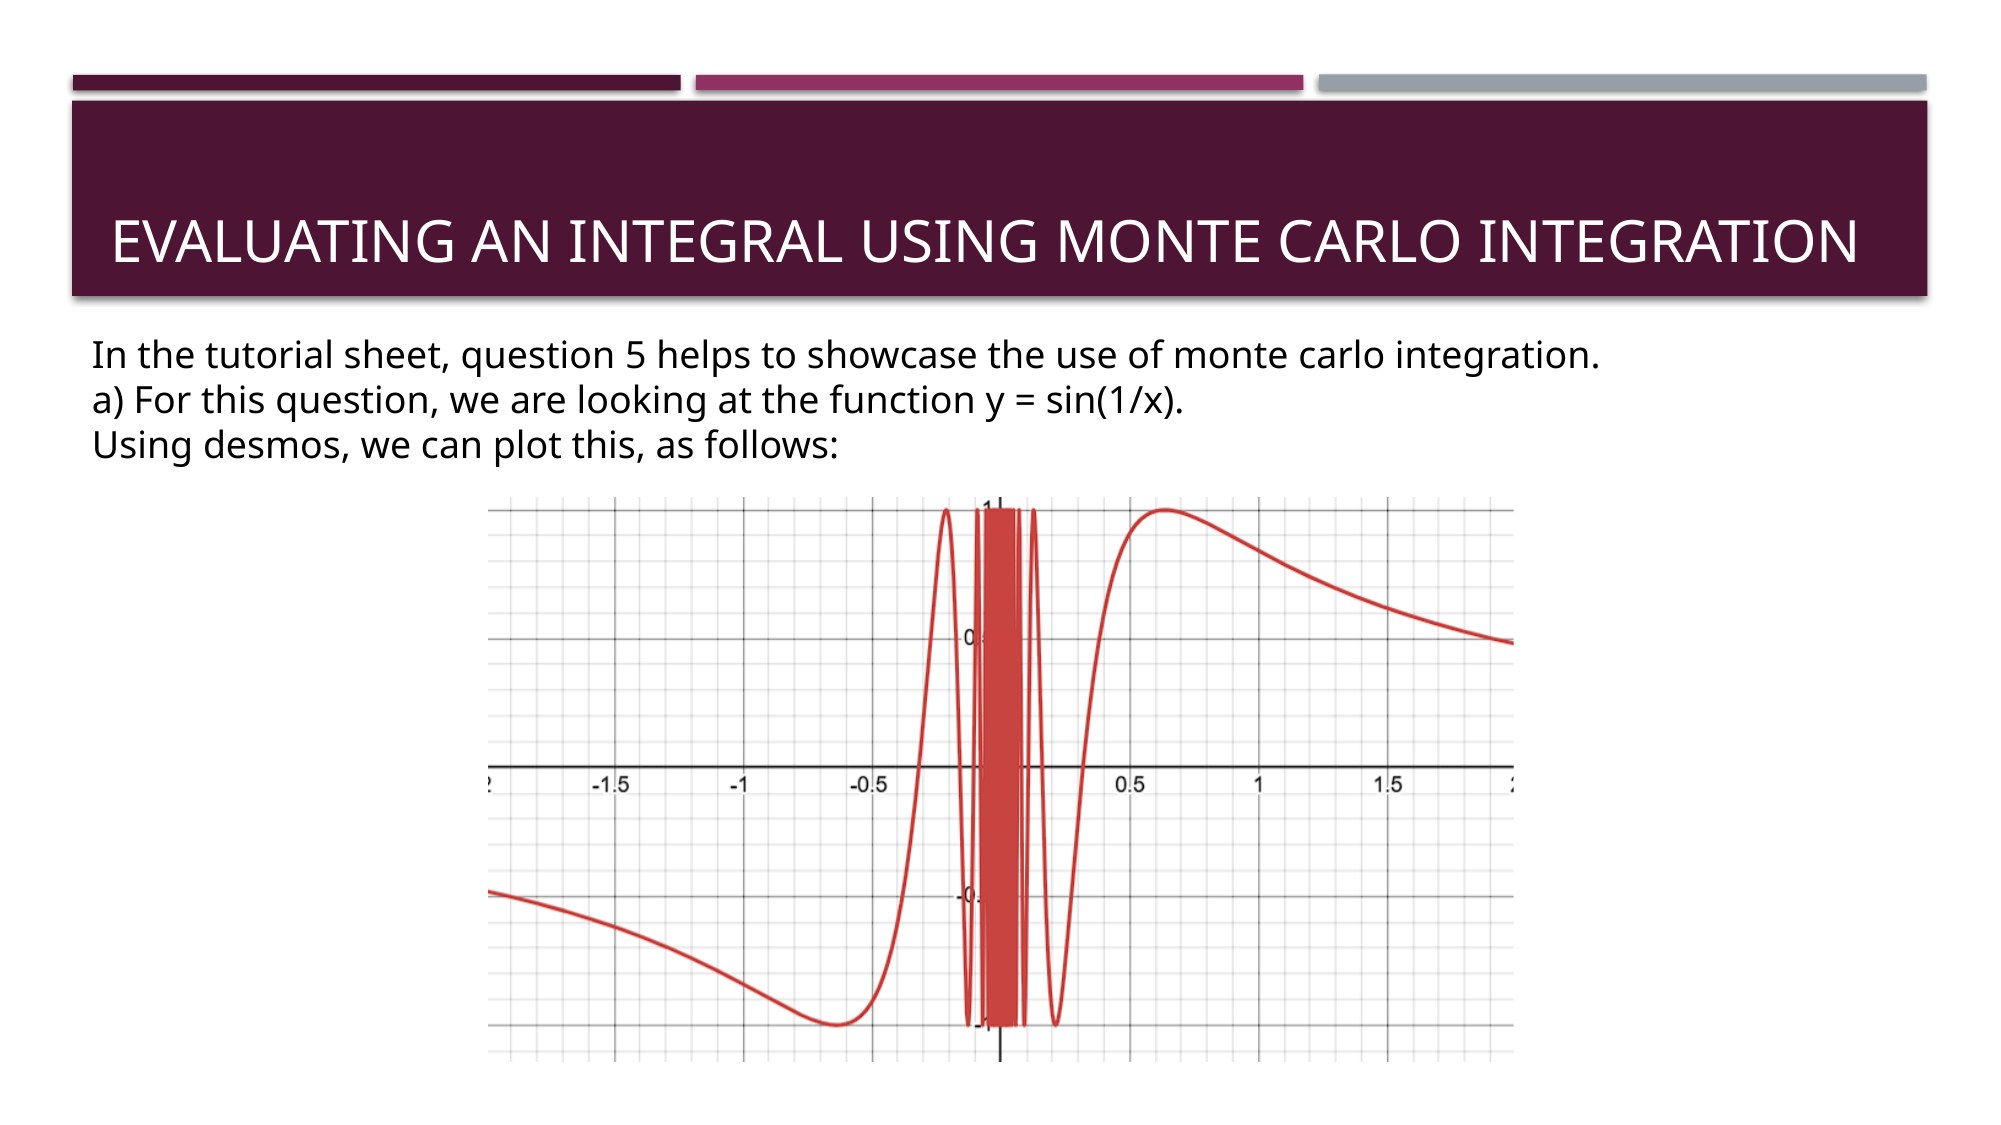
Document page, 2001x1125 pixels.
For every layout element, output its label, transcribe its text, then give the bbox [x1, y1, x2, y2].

text_box In the tutorial sheet, question 5 helps to showcase the use of monte carlo integration. a) For this question, we are looking at the function y = sin(1/x). Using desmos, we can plot this, as follows: [76, 323, 1907, 474]
title Evaluating an integral using monte carlo integration [95, 115, 1905, 282]
picture [487, 496, 1515, 1062]
